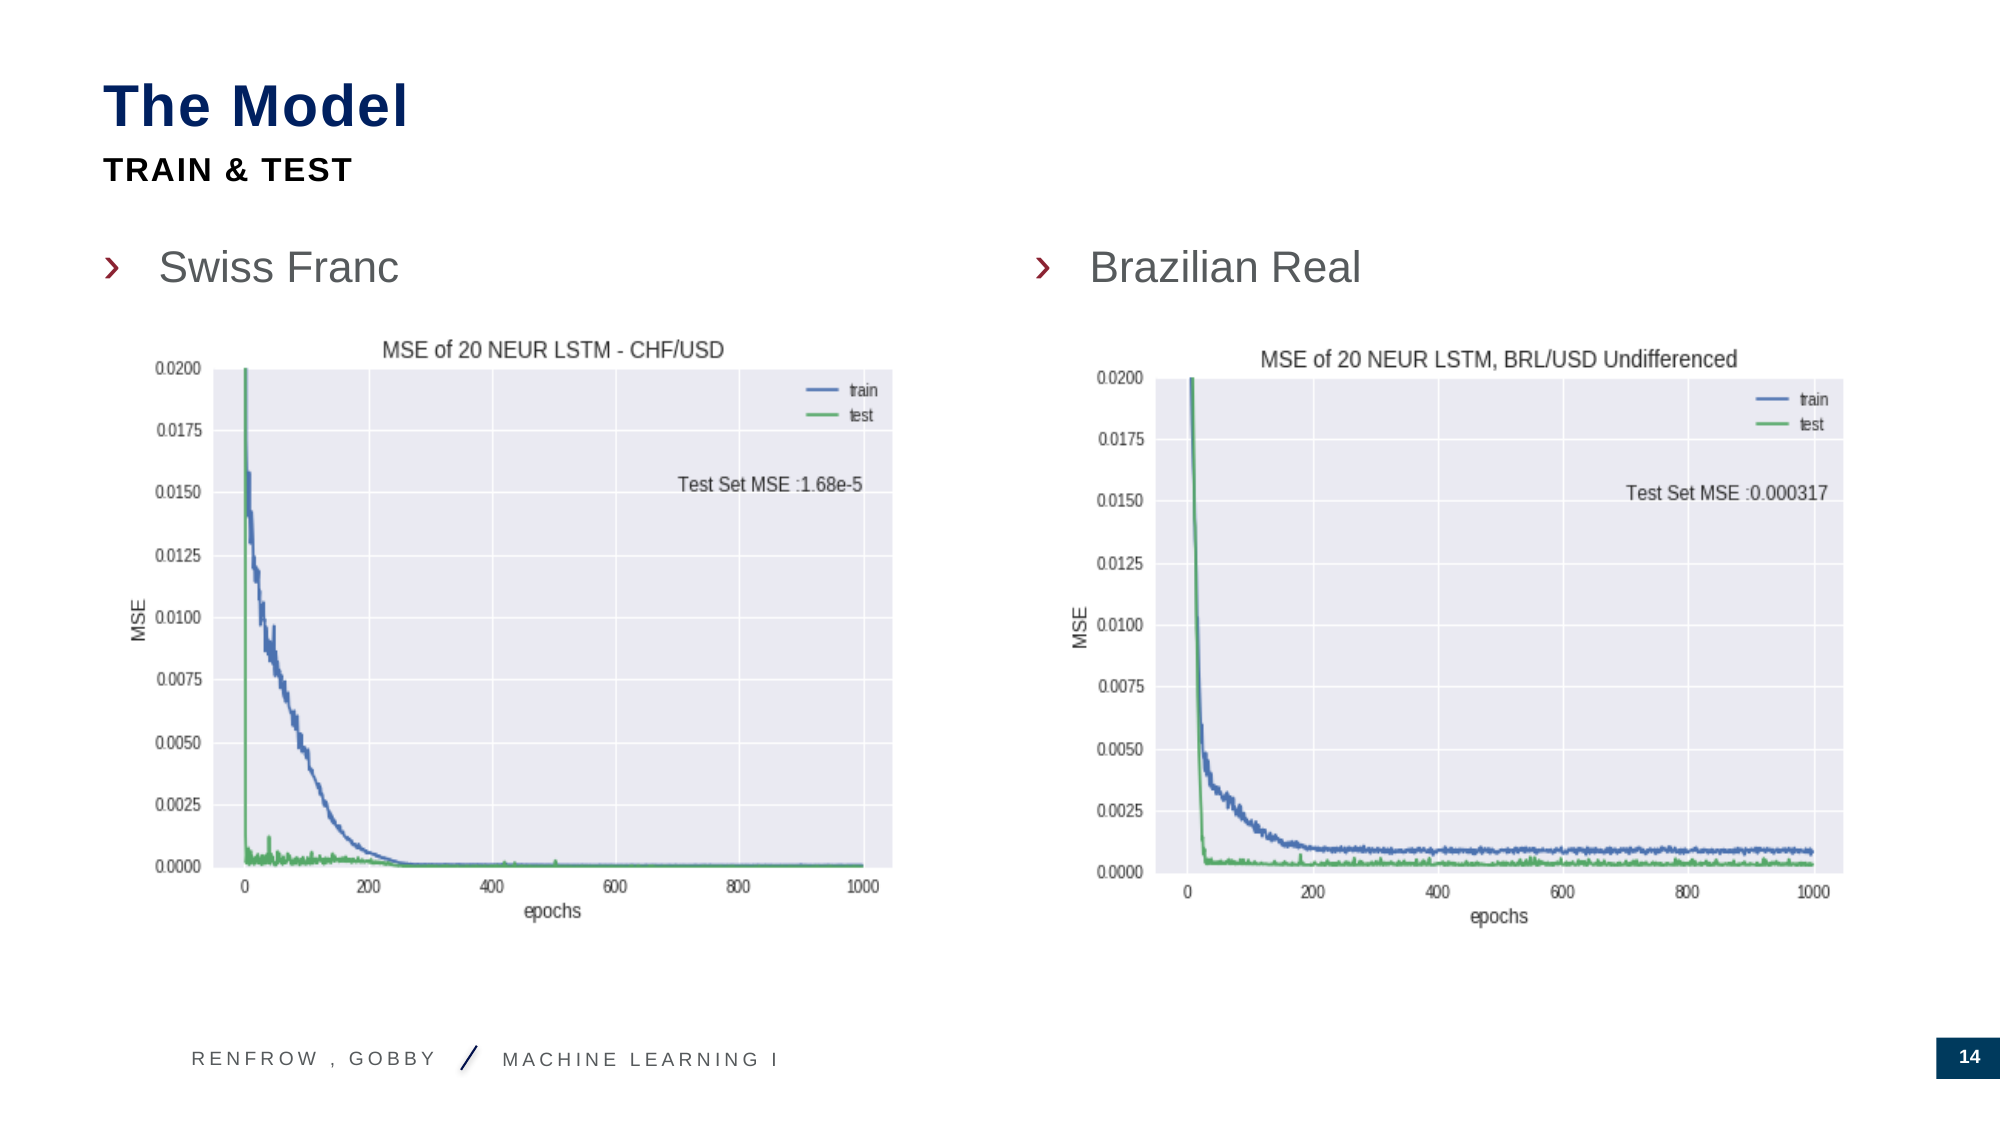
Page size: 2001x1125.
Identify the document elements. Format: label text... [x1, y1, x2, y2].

picture [1044, 297, 1933, 955]
picture [104, 288, 981, 950]
list Train & TEST [88, 141, 1907, 206]
list Brazilian Real [1019, 230, 1907, 1011]
slide_number 14 [1896, 1029, 1981, 1083]
title The Model [88, 59, 1907, 139]
list Swiss Franc [88, 230, 976, 1011]
